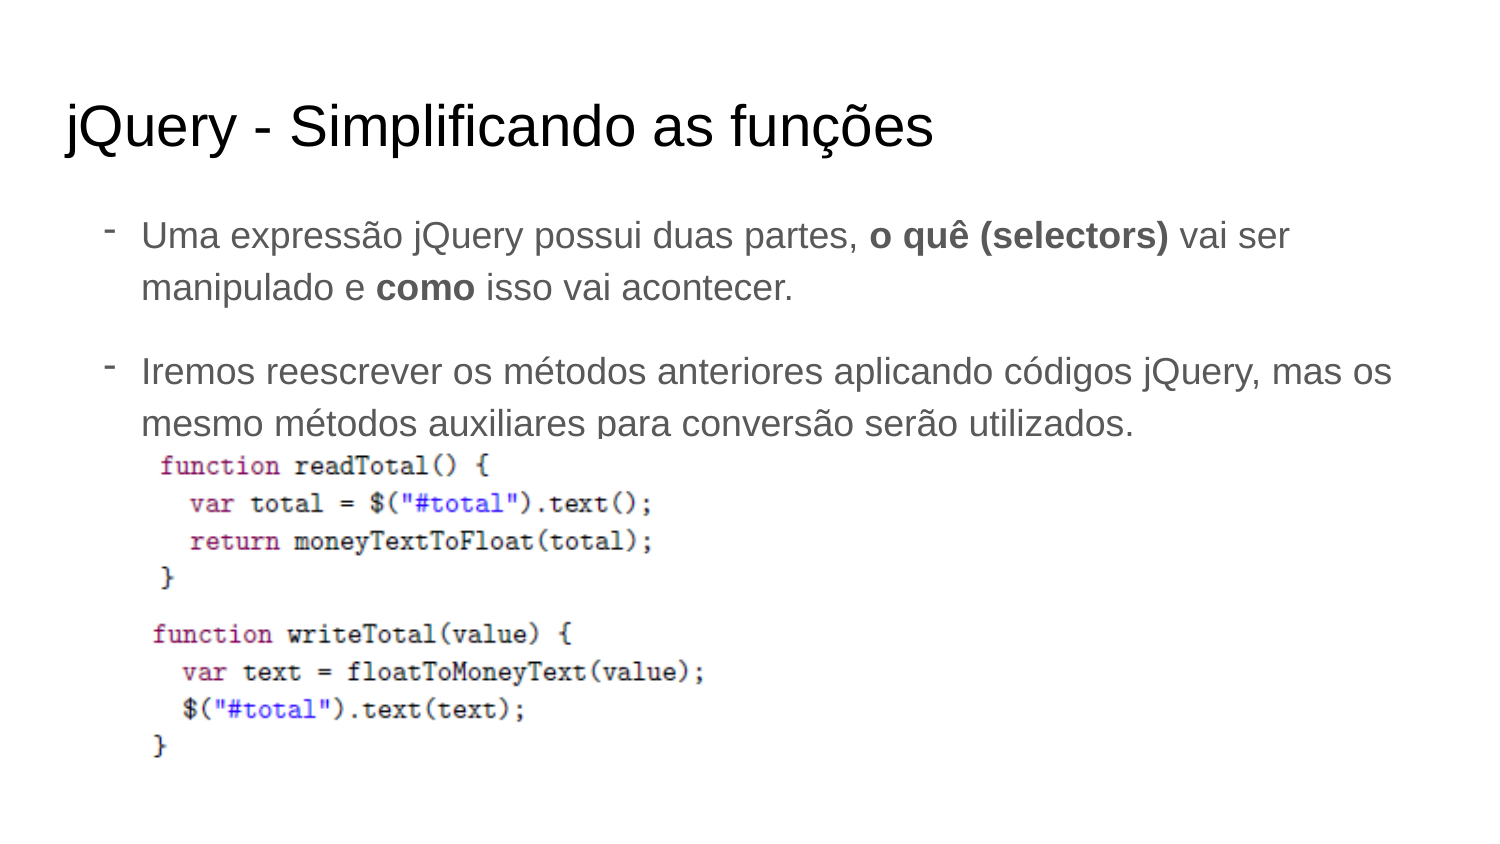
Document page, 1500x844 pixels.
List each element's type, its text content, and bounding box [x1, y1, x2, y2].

list Uma expressão jQuery possui duas partes, o quê (selectors) vai ser manipulado e como isso vai acontecer. Iremos reescrever os métodos anteriores aplicando códigos jQuery, mas os mesmo métodos auxiliares para conversão serão utilizados. [51, 189, 1449, 750]
title jQuery - Simplificando as funções [51, 72, 1449, 167]
picture [145, 614, 721, 771]
picture [145, 438, 672, 599]
